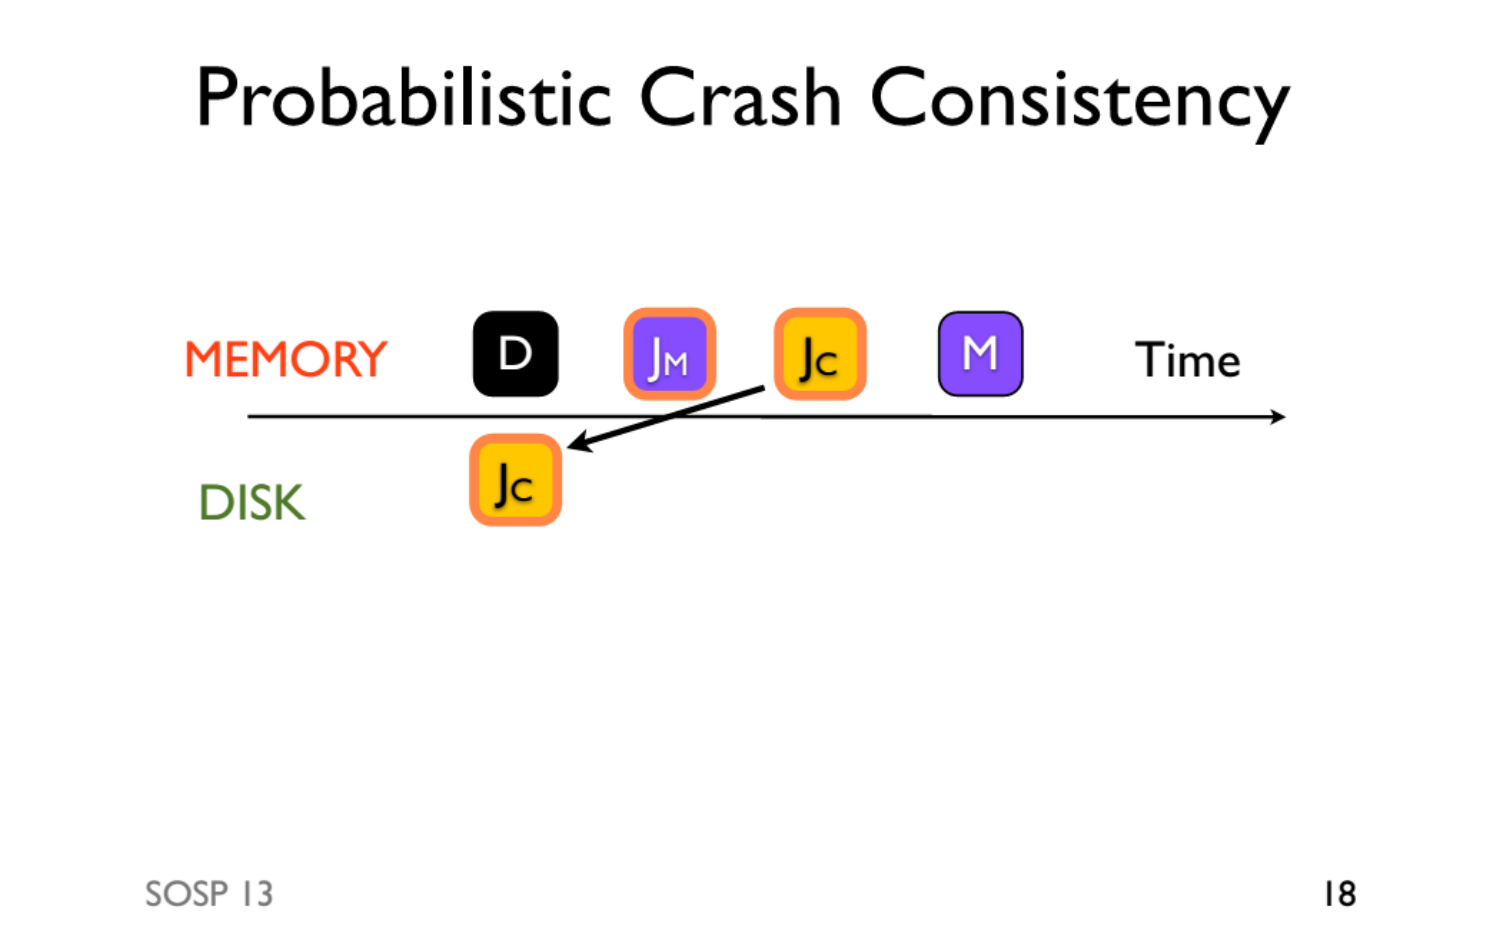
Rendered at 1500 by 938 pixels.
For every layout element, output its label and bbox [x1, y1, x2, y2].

picture [123, 0, 1377, 938]
